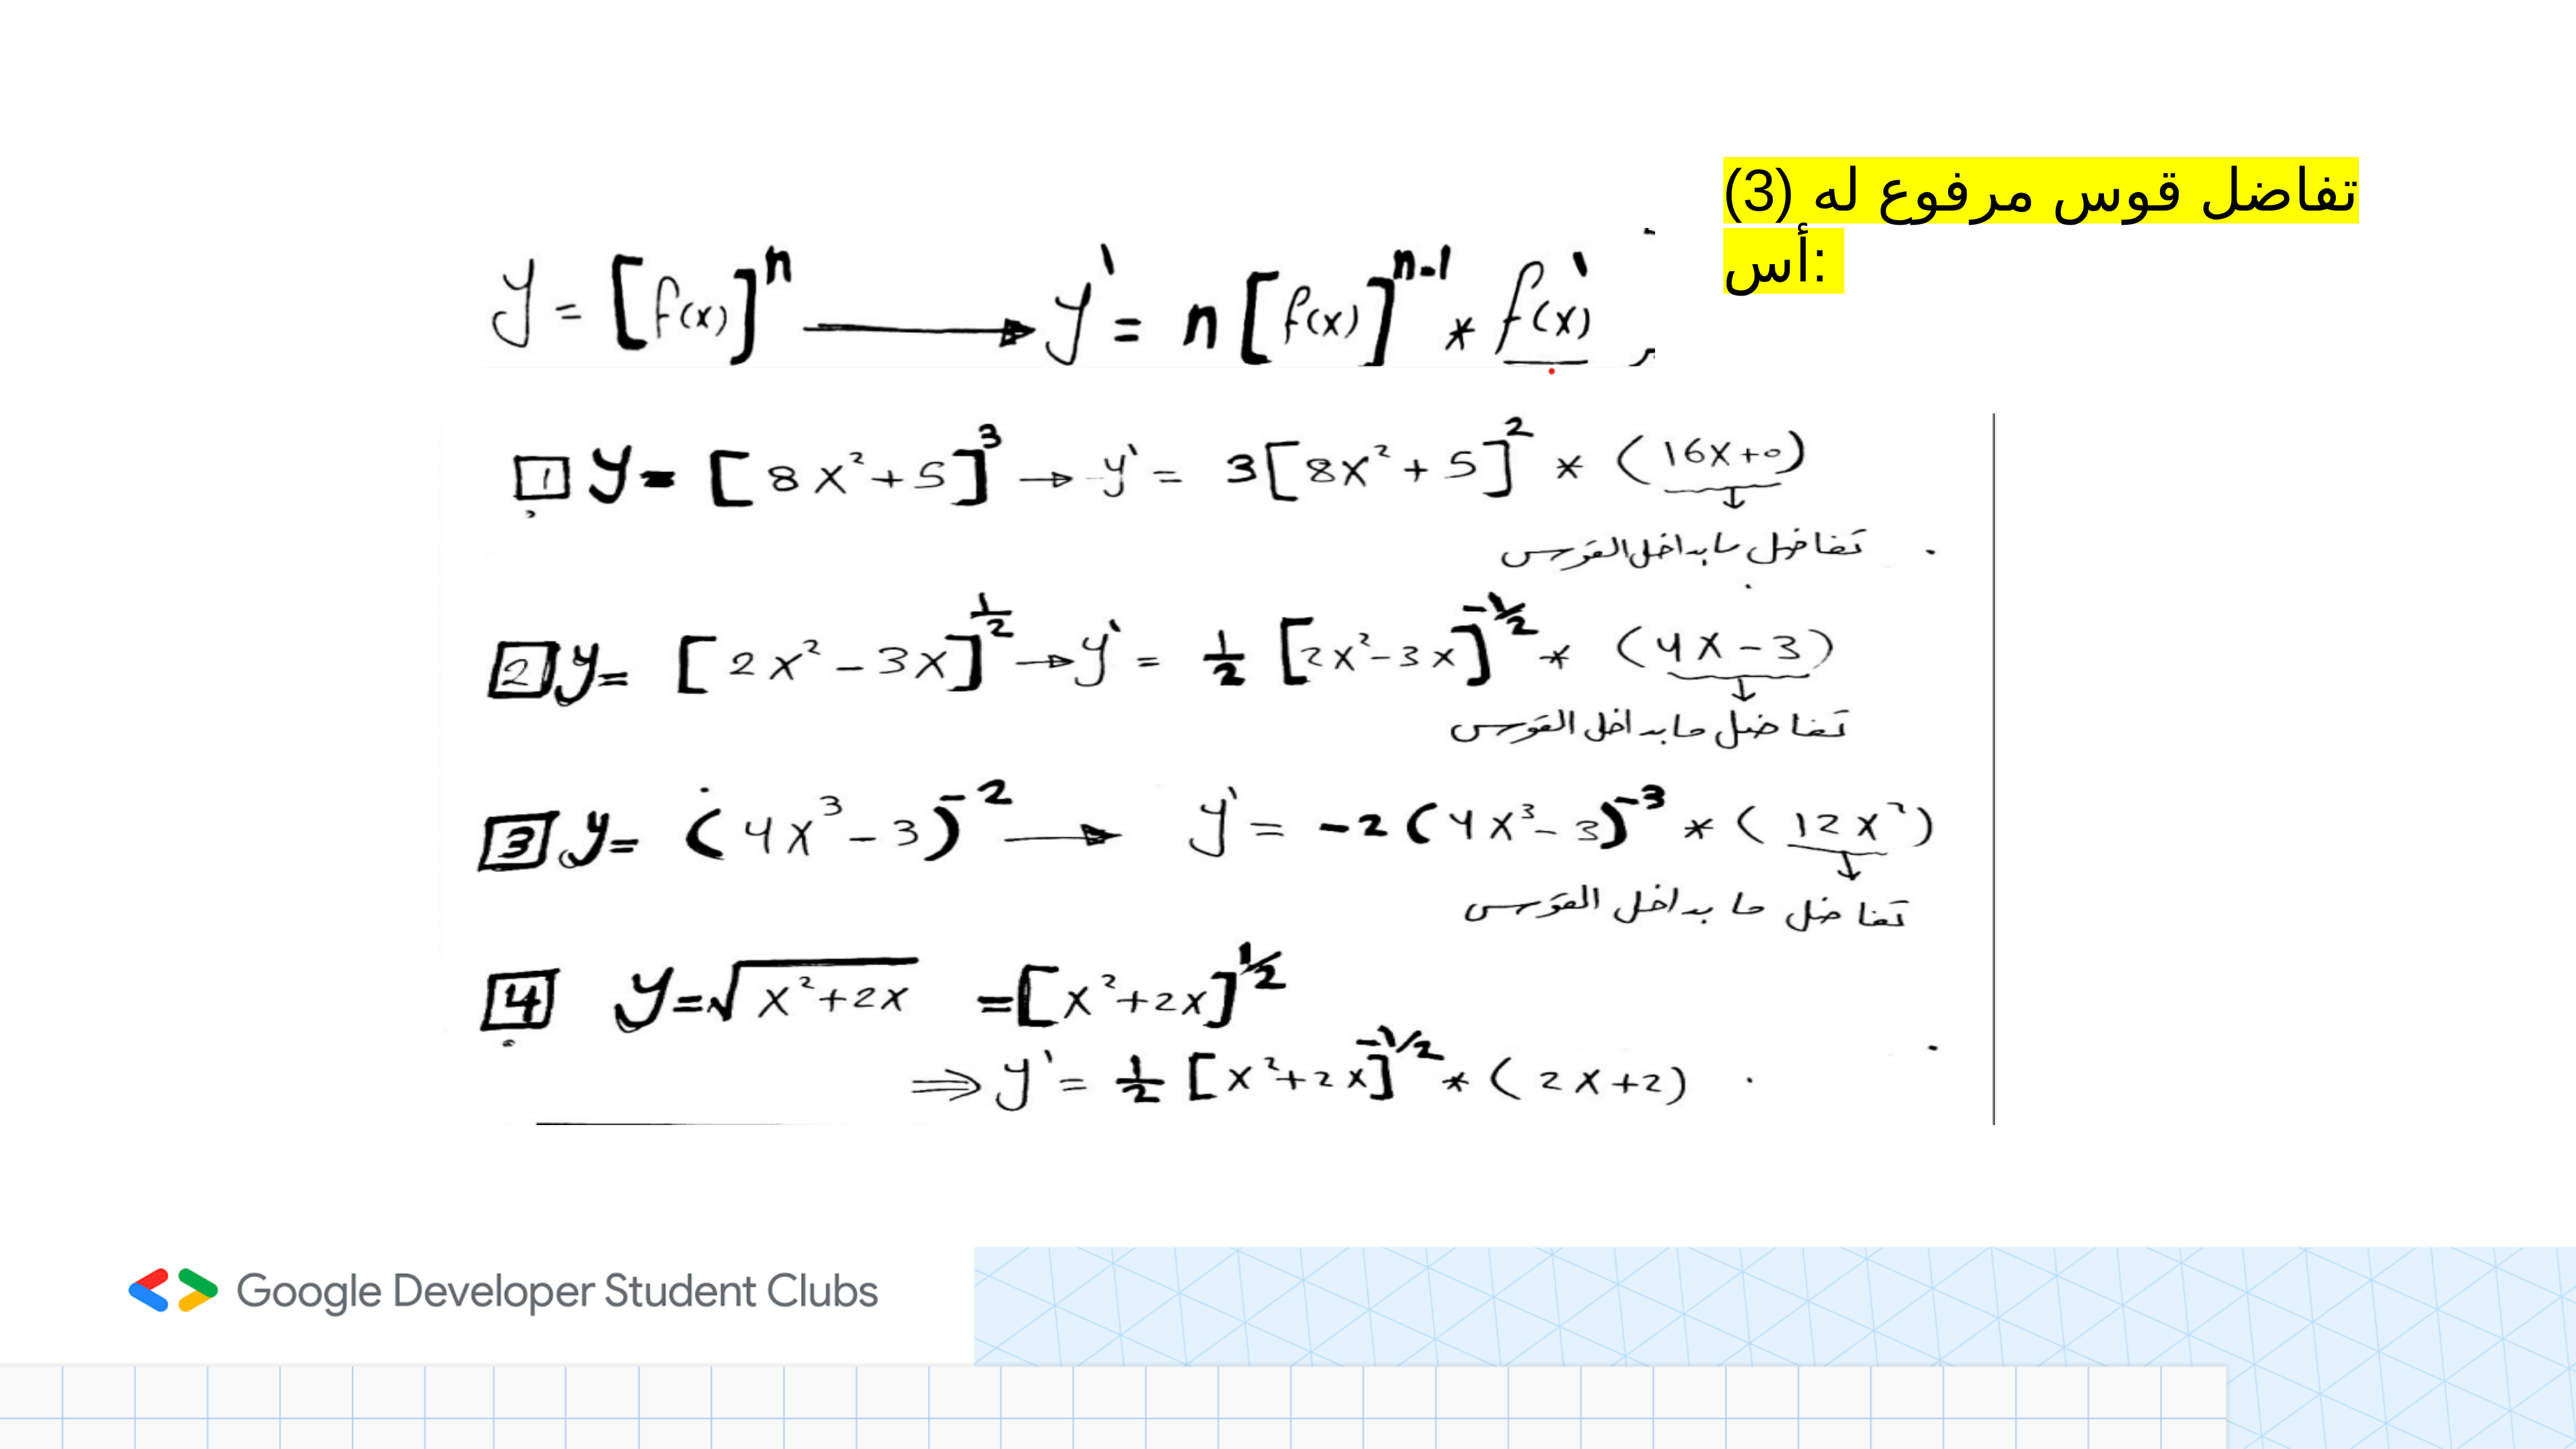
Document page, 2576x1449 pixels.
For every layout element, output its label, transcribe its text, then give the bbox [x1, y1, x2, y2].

picture [0, 0, 2576, 1449]
text_box (3) تفاضل قوس مرفوع له أس: [1713, 147, 2407, 298]
